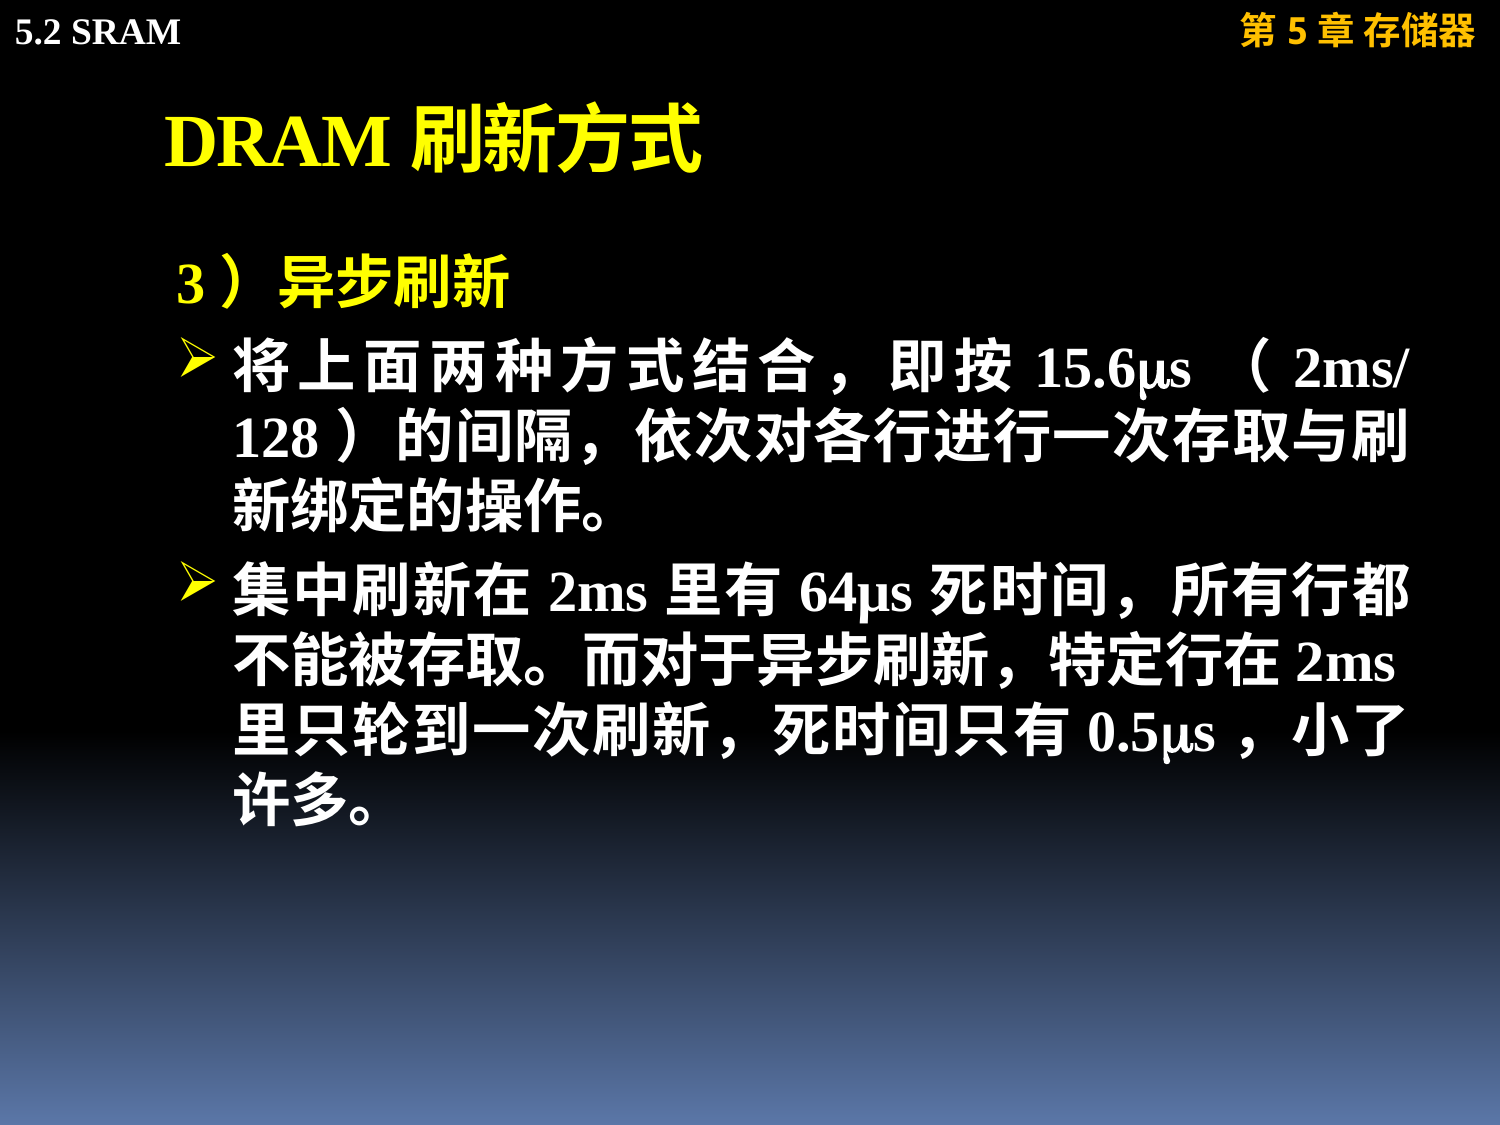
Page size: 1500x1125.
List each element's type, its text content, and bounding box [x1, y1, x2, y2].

list 3）异步刷新 将上面两种方式结合，即按15.6s（2ms/128）的间隔，依次对各行进行一次存取与刷新绑定的操作。 集中刷新在2ms里有64μs死时间，所有行都不能被存取。而对于异步刷新，特定行在2ms里只轮到一次刷新，死时间只有0.5s，小了许多。 [150, 237, 1425, 950]
title DRAM刷新方式 [150, 83, 1425, 234]
